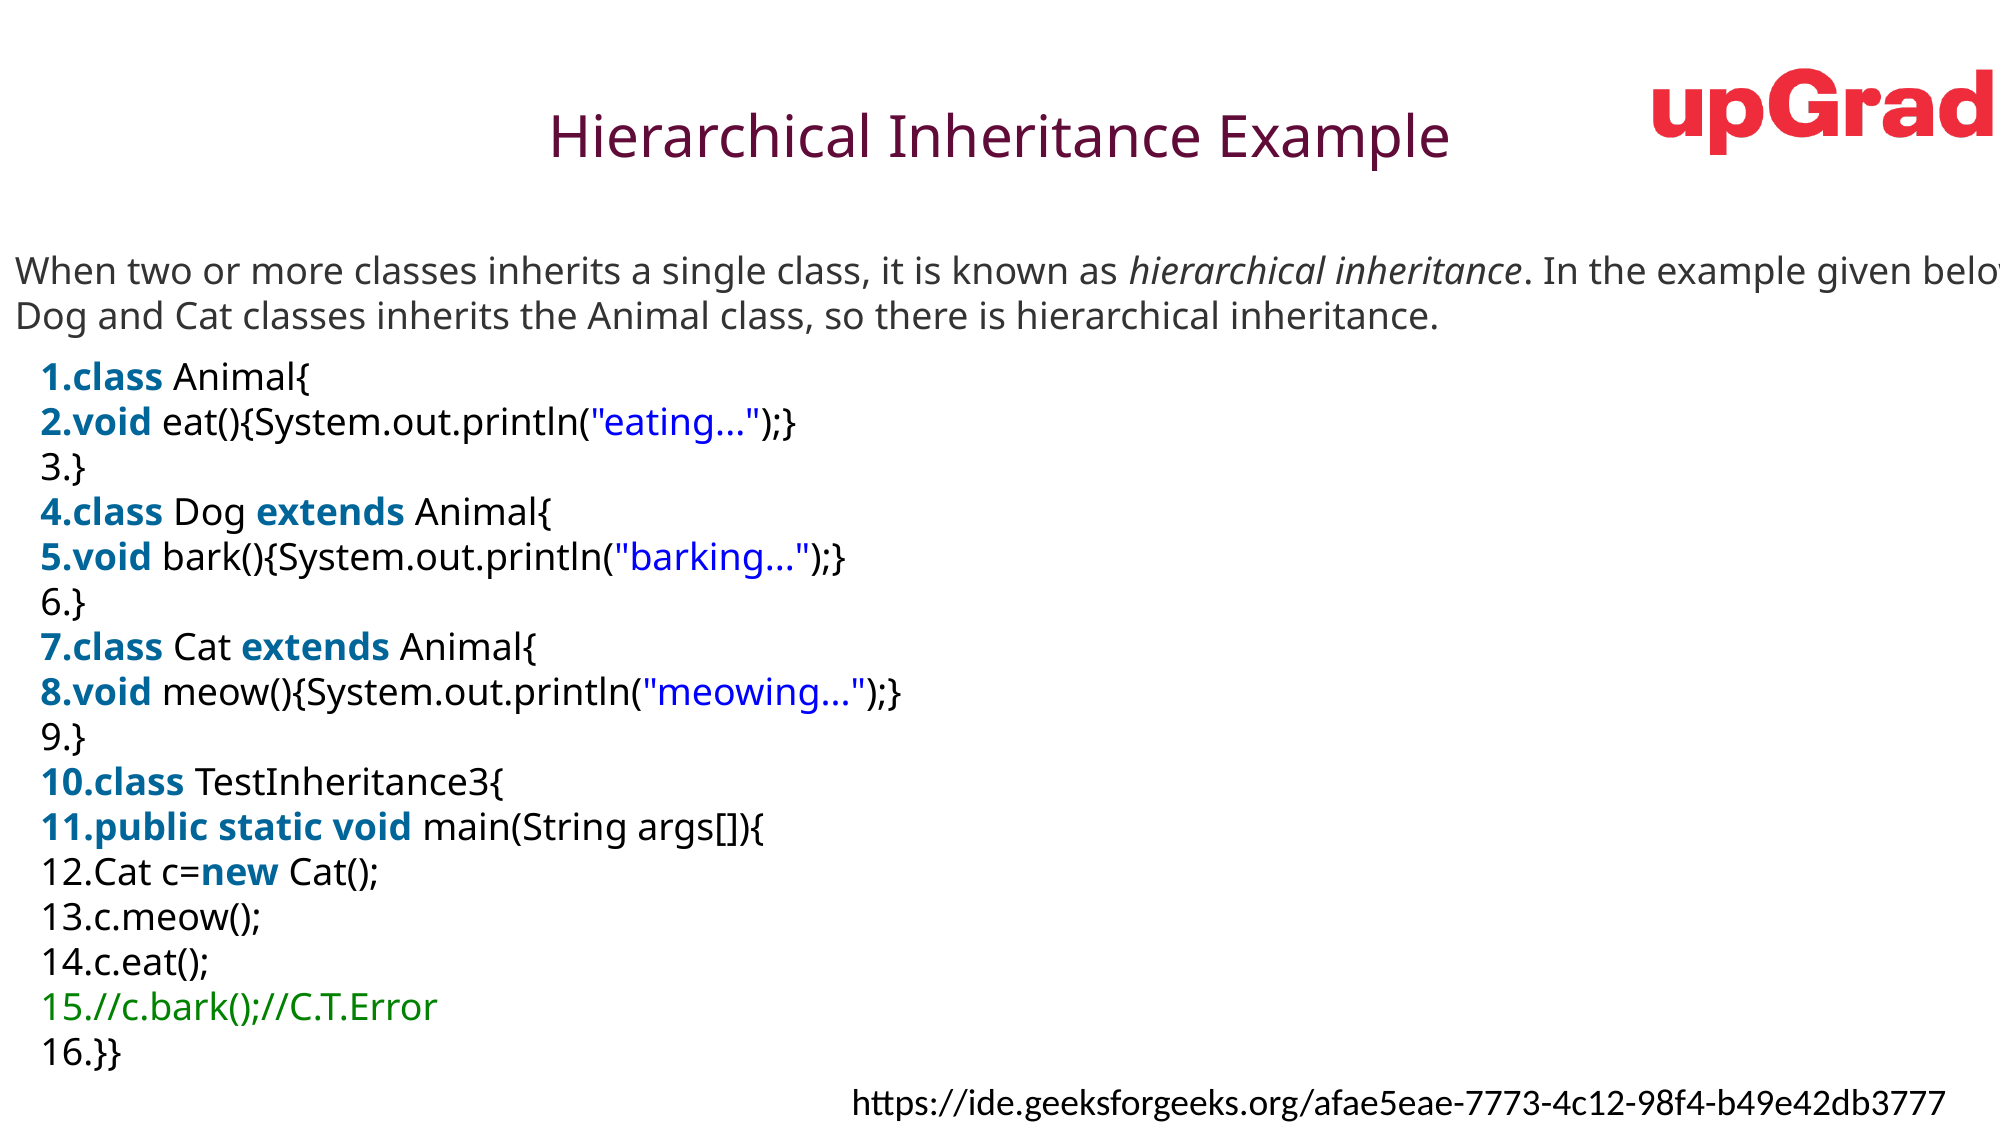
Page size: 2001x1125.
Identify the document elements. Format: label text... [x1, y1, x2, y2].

text_box class Animal{ void eat(){System.out.println("eating...");} } class Dog extends Animal{ void bark(){System.out.println("barking...");} } class Cat extends Animal{ void meow(){System.out.println("meowing...");} } class TestInheritance3{ public static void main(String args[]){ Cat c=new Cat(); c.meow(); c.eat(); //c.bark();//C.T.Error }} [25, 345, 1068, 1081]
picture [1645, 13, 2000, 203]
text_box https://ide.geeksforgeeks.org/afae5eae-7773-4c12-98f4-b49e42db3777 [836, 1070, 2000, 1125]
text_box When two or more classes inherits a single class, it is known as hierarchical inheritance. In the example given below, Dog and Cat classes inherits the Animal class, so there is hierarchical inheritance. [0, 239, 2000, 345]
text_box Hierarchical Inheritance Example [533, 91, 1467, 239]
